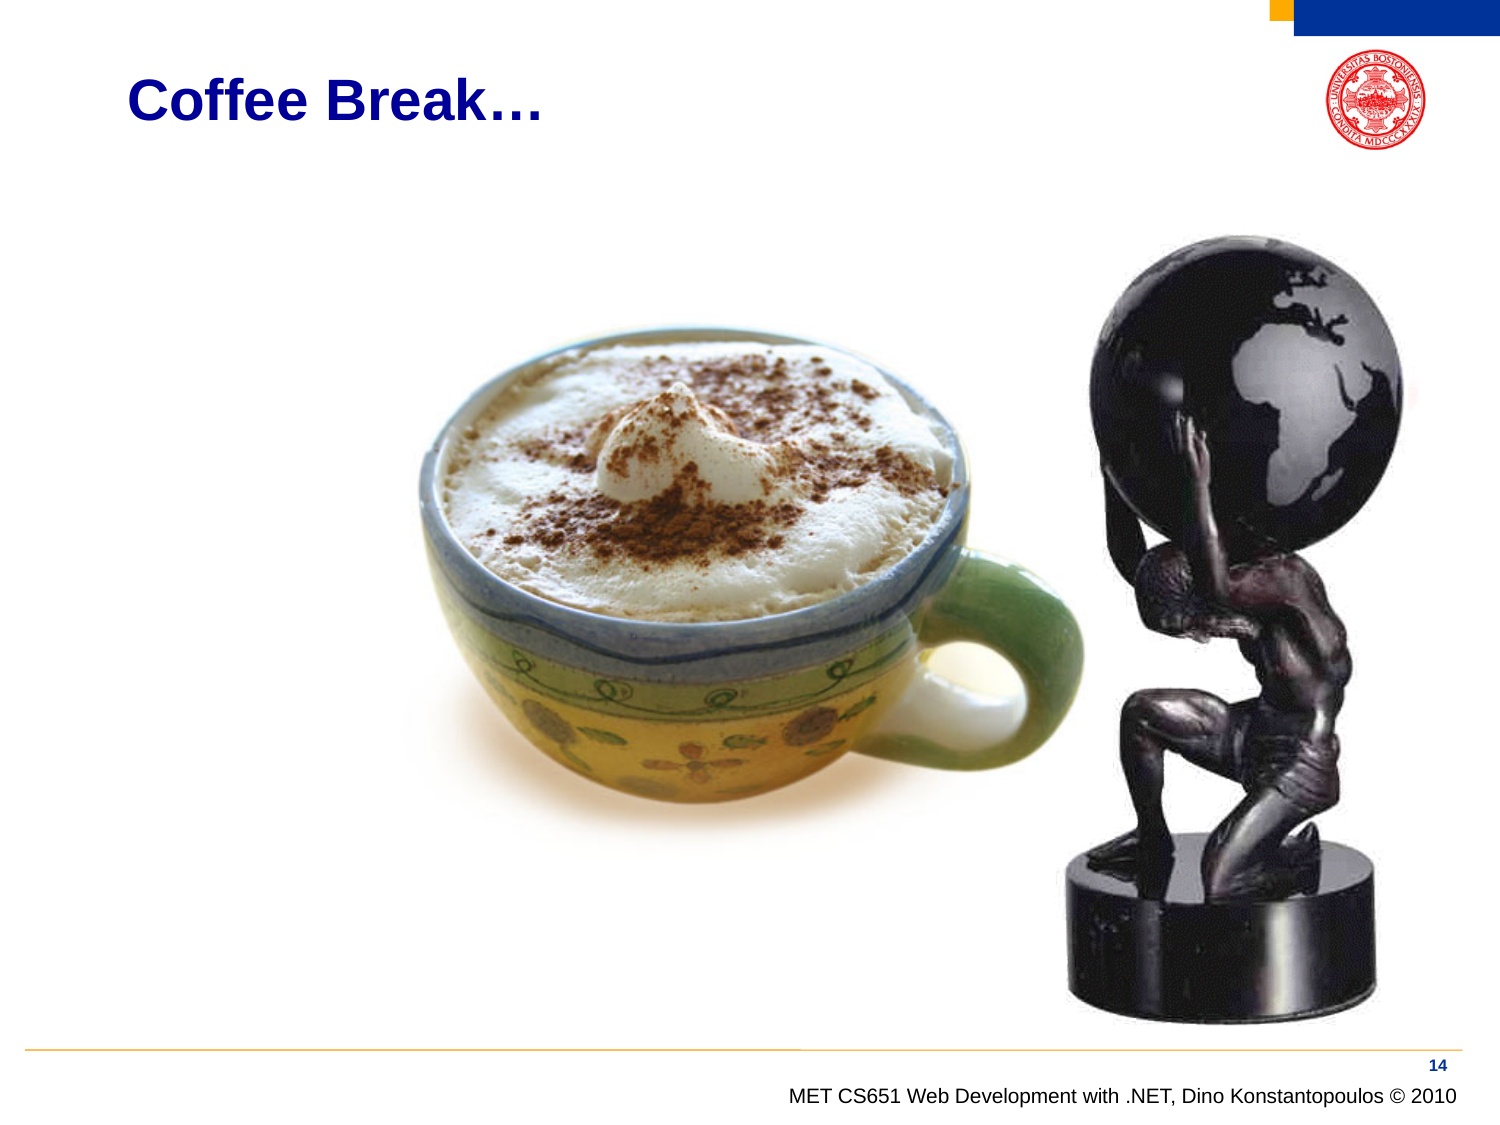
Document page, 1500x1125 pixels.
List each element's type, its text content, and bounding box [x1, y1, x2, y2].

picture [1325, 49, 1426, 150]
slide_number 14 [1374, 1049, 1463, 1076]
picture [399, 224, 1452, 1049]
title Coffee Break… [112, 62, 1288, 151]
